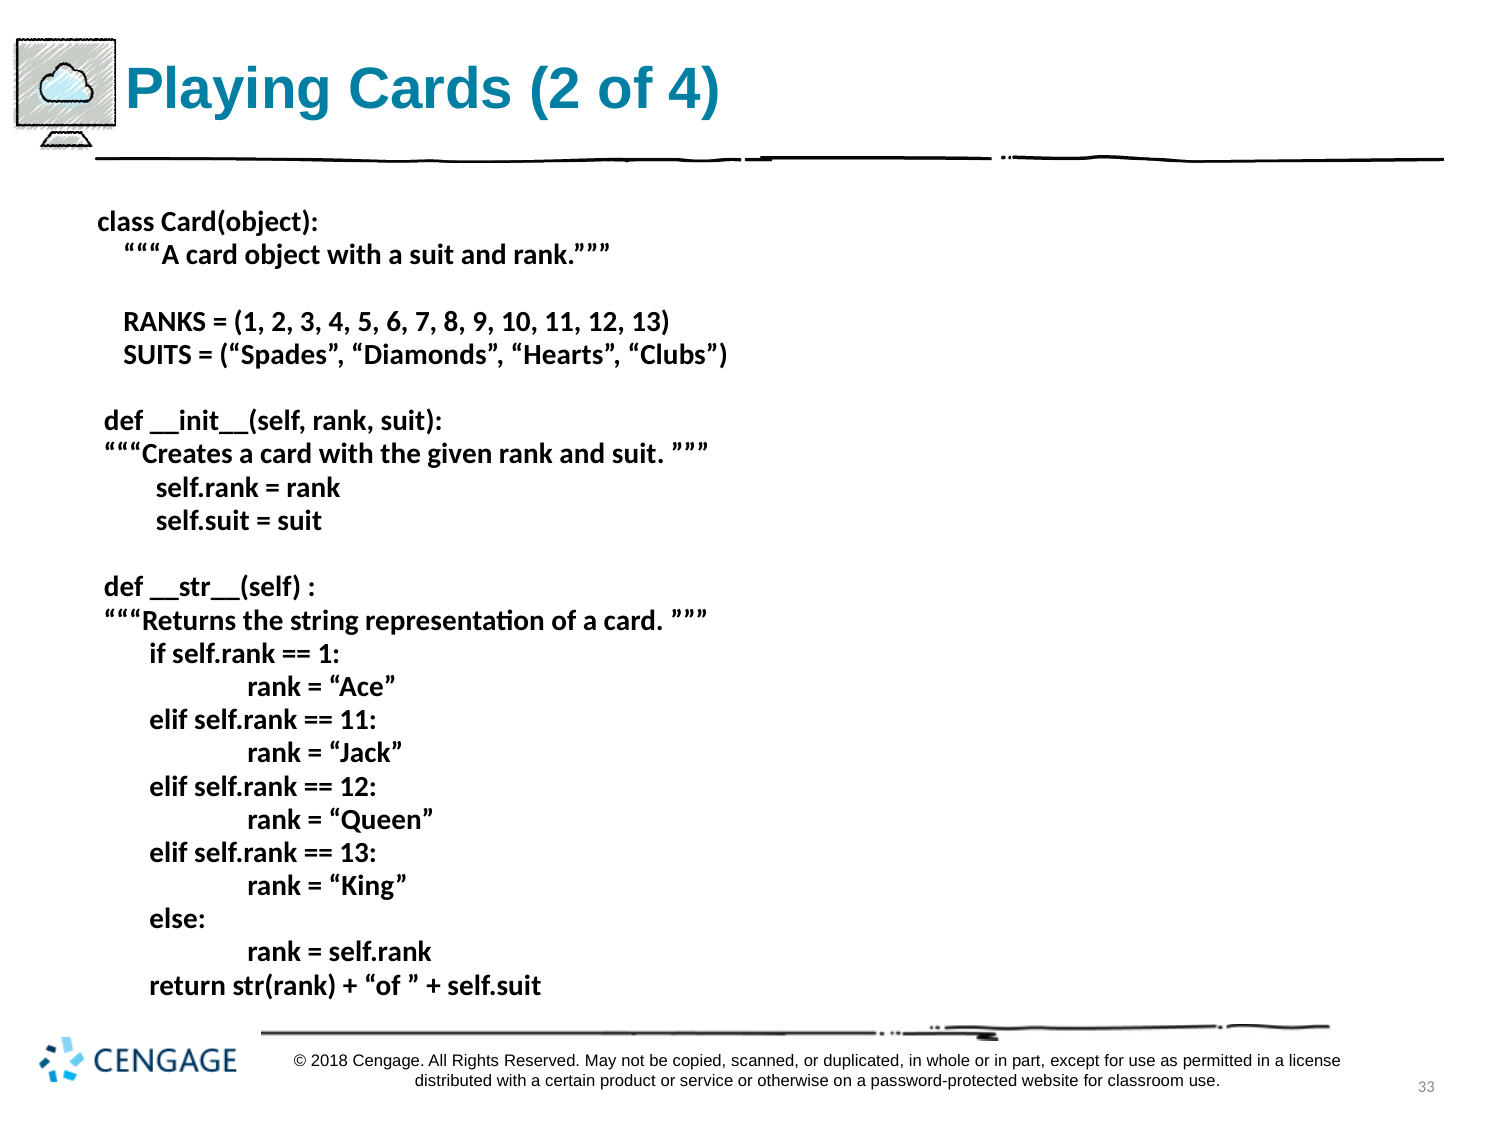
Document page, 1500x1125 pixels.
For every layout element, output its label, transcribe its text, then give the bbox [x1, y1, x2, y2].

title Playing Cards (2 of 4) [125, 60, 1442, 121]
picture [19, 1023, 249, 1095]
list class Card(object): “““A card object with a suit and rank.””” RANKS = (1, 2, 3, 4, 5, 6, 7, 8, 9, 10, 11, 12, 13) SUITS = (“Spades”, “Diamonds”, “Hearts”, “Clubs”) def __init__(self, rank, suit): “““Creates a card with the given rank and suit. ””” self.rank = rank self.suit = suit def __str__(self) : “““Returns the string representation of a card. ””” if self.rank == 1: rank = “Ace” elif self.rank == 11: rank = “Jack” elif self.rank == 12: rank = “Queen” elif self.rank == 13: rank = “King” else: rank = self.rank return str(rank) + “of ” + self.suit [59, 205, 1441, 1011]
footer © 2018 Cengage. All Rights Reserved. May not be copied, scanned, or duplicated, in whole or in part, except for use as permitted in a license distributed with a certain product or service or otherwise on a password-protected website for classroom use. [262, 1050, 1375, 1091]
picture [261, 1024, 1331, 1041]
picture [13, 36, 117, 151]
picture [95, 155, 1444, 163]
